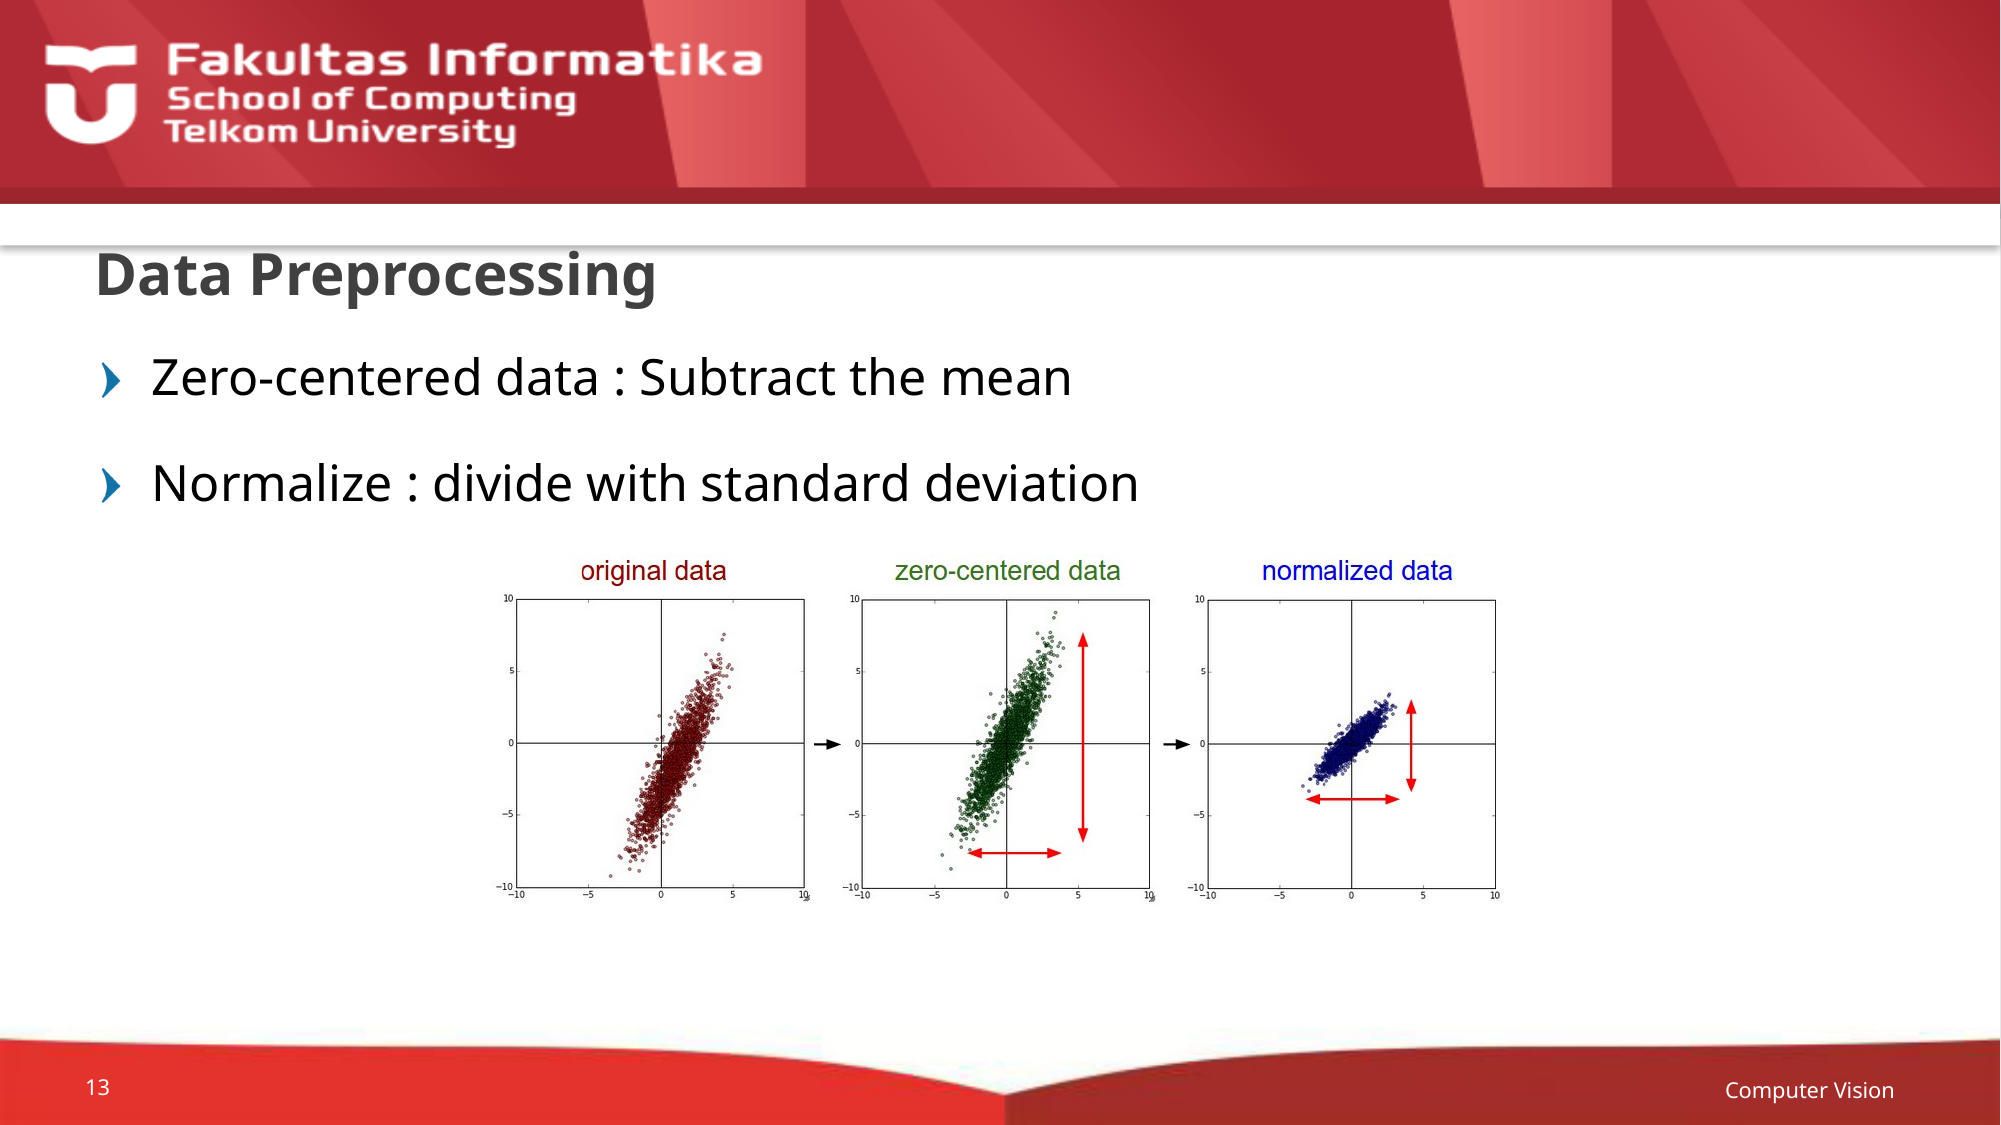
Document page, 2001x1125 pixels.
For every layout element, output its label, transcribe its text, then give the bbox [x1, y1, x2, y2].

picture [490, 554, 1510, 906]
slide_number 13 [85, 1058, 164, 1119]
picture [95, 457, 124, 505]
list Computer Vision [1185, 1058, 1911, 1119]
picture [0, 0, 2001, 1125]
title Data Preprocessing [79, 219, 1901, 325]
picture [95, 351, 124, 400]
list Zero-centered data : Subtract the mean Normalize : divide with standard deviation [80, 329, 1902, 990]
